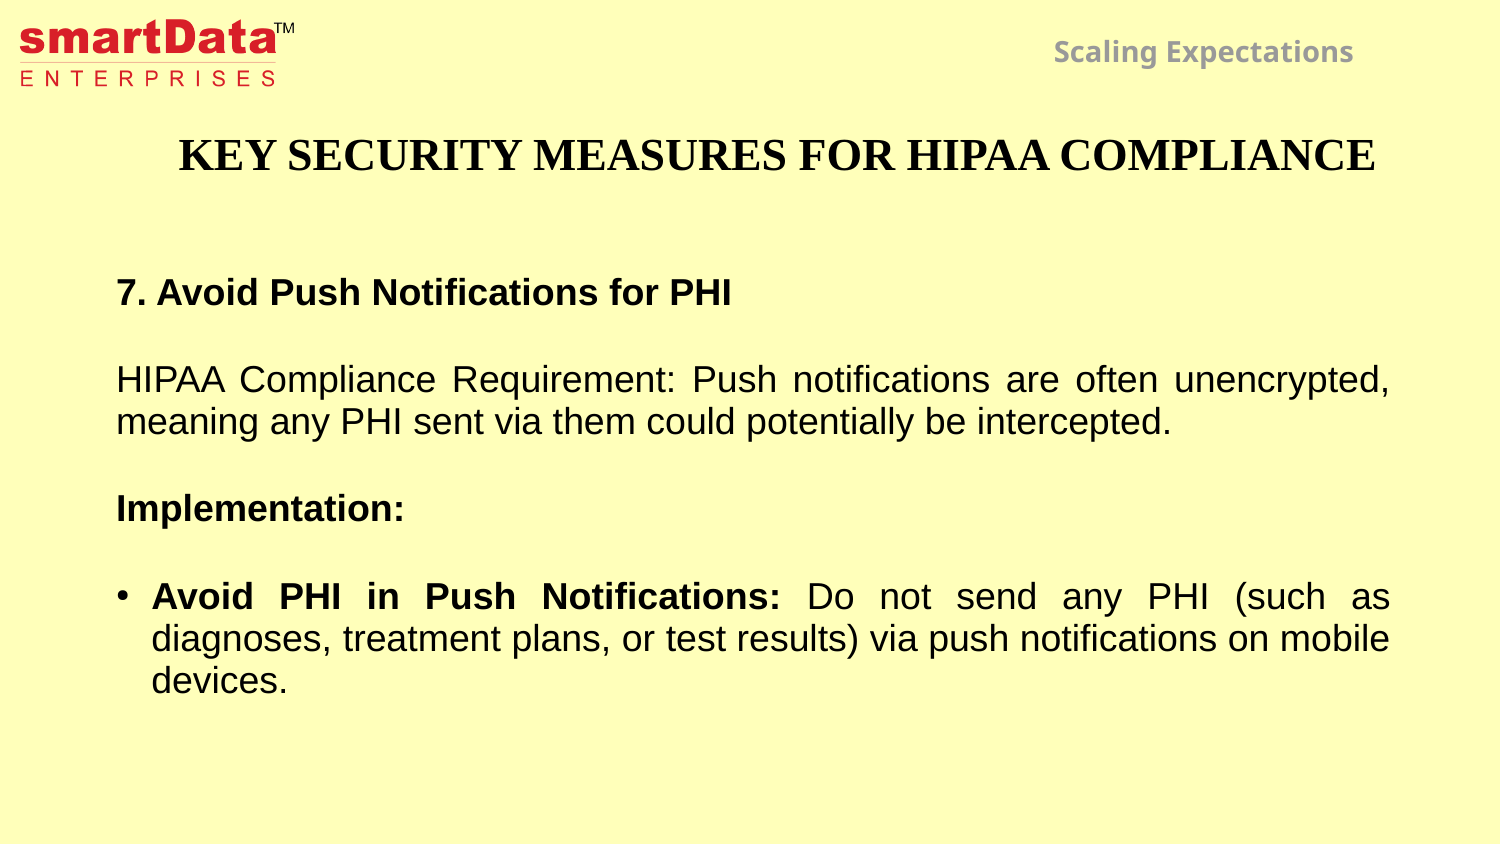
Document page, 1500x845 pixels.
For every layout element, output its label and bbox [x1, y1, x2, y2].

text_box [102, 264, 1405, 844]
picture [0, 19, 294, 107]
title [93, 84, 1463, 220]
